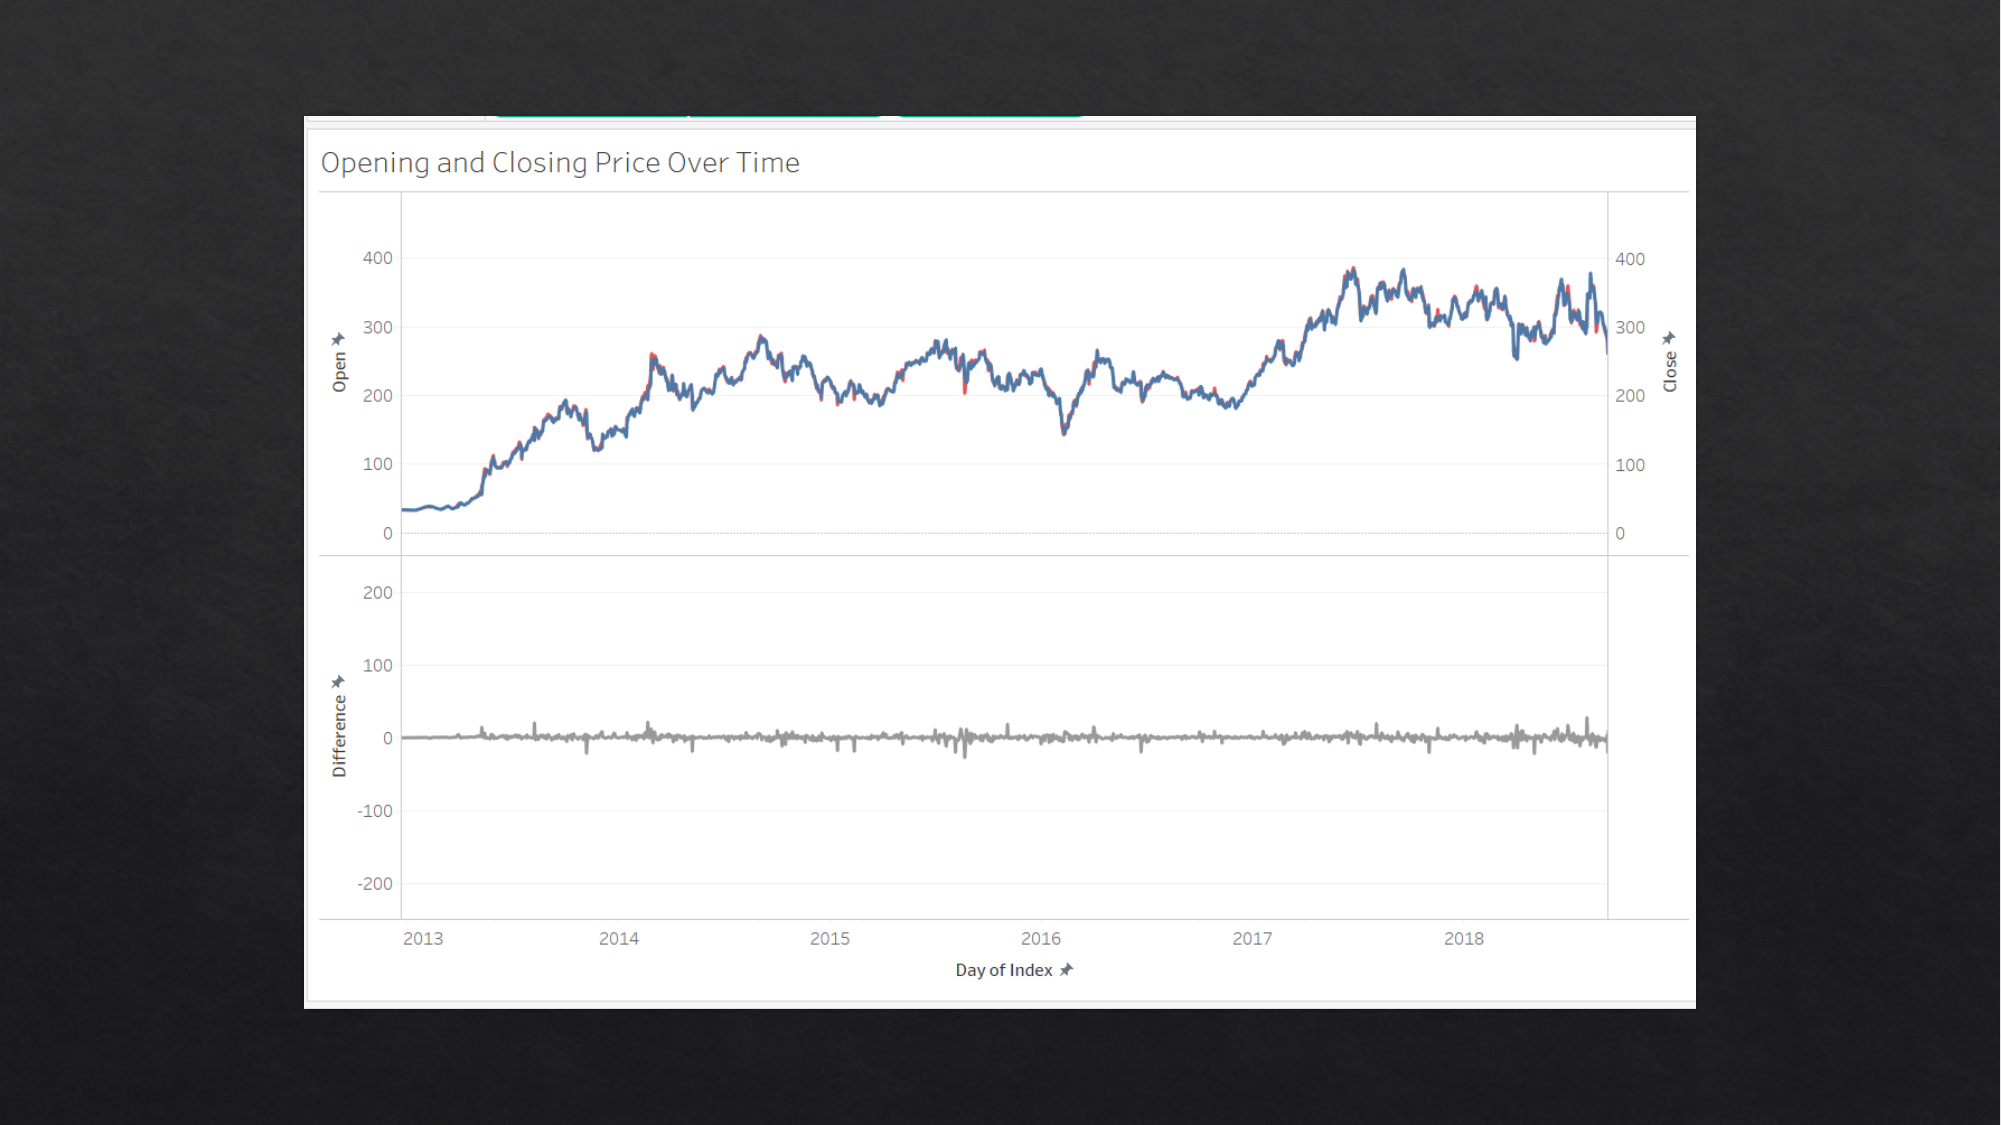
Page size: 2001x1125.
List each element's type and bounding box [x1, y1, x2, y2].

list [303, 116, 1697, 1009]
